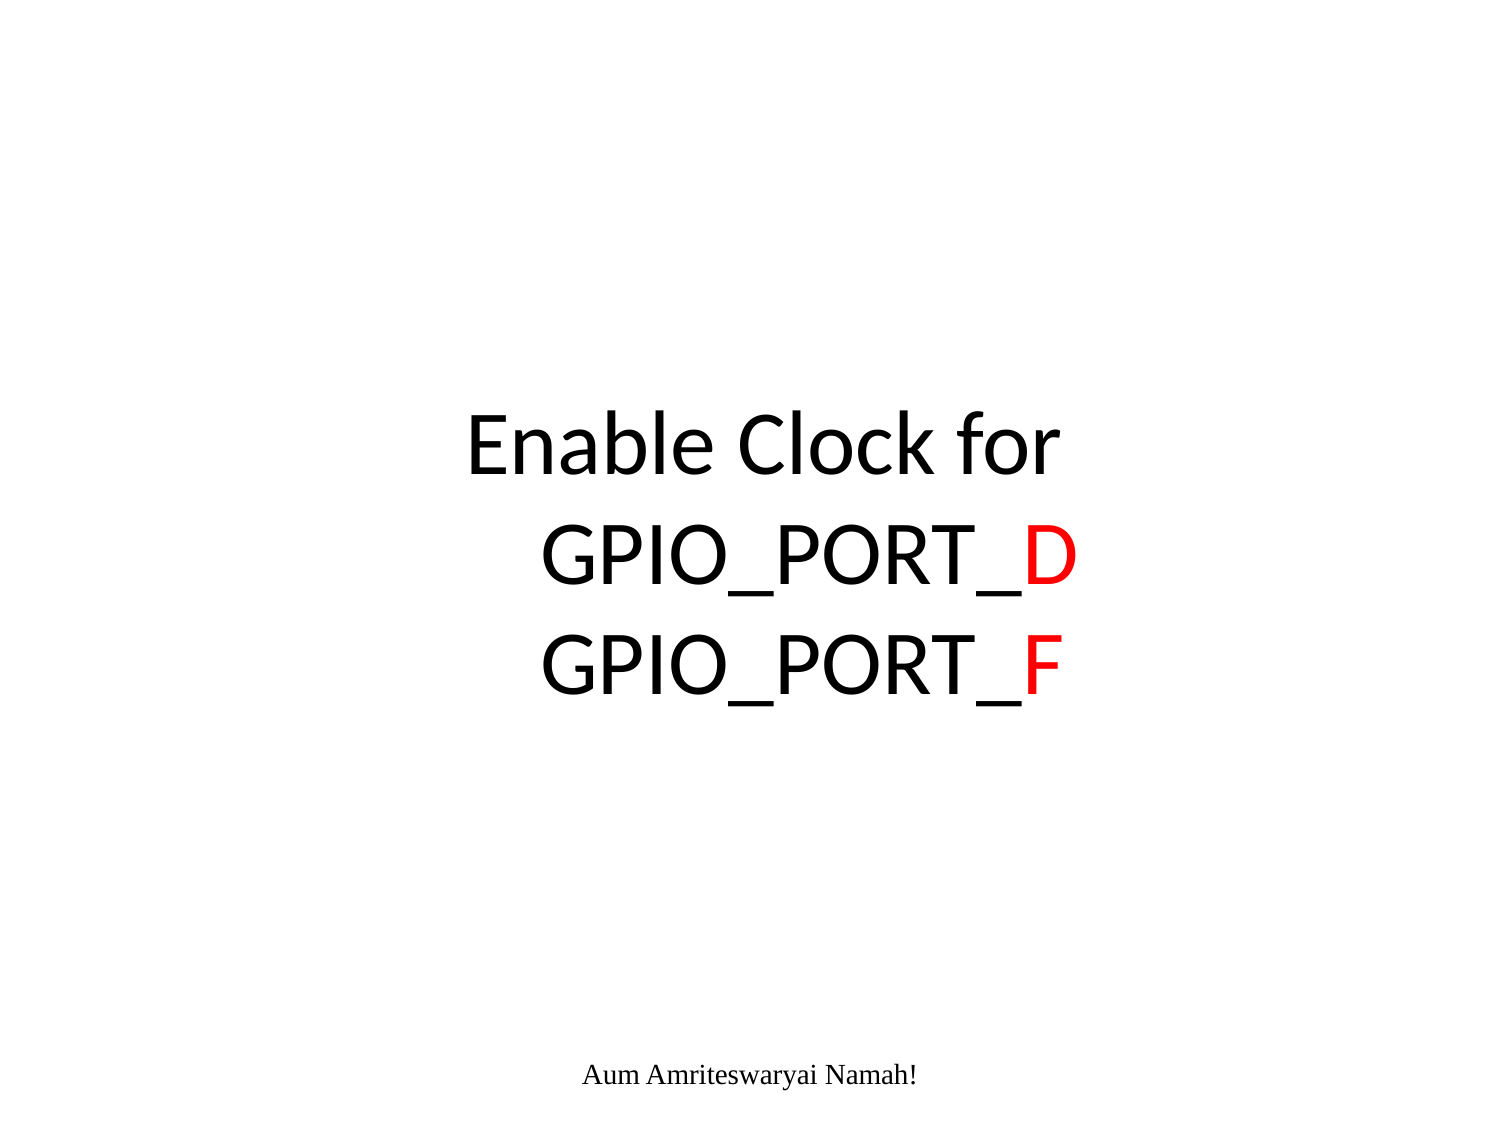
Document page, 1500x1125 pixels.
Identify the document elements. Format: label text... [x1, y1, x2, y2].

title Enable Clock for GPIO_PORT_D GPIO_PORT_F [75, 355, 1425, 740]
footer Aum Amriteswaryai Namah! [512, 1042, 988, 1103]
